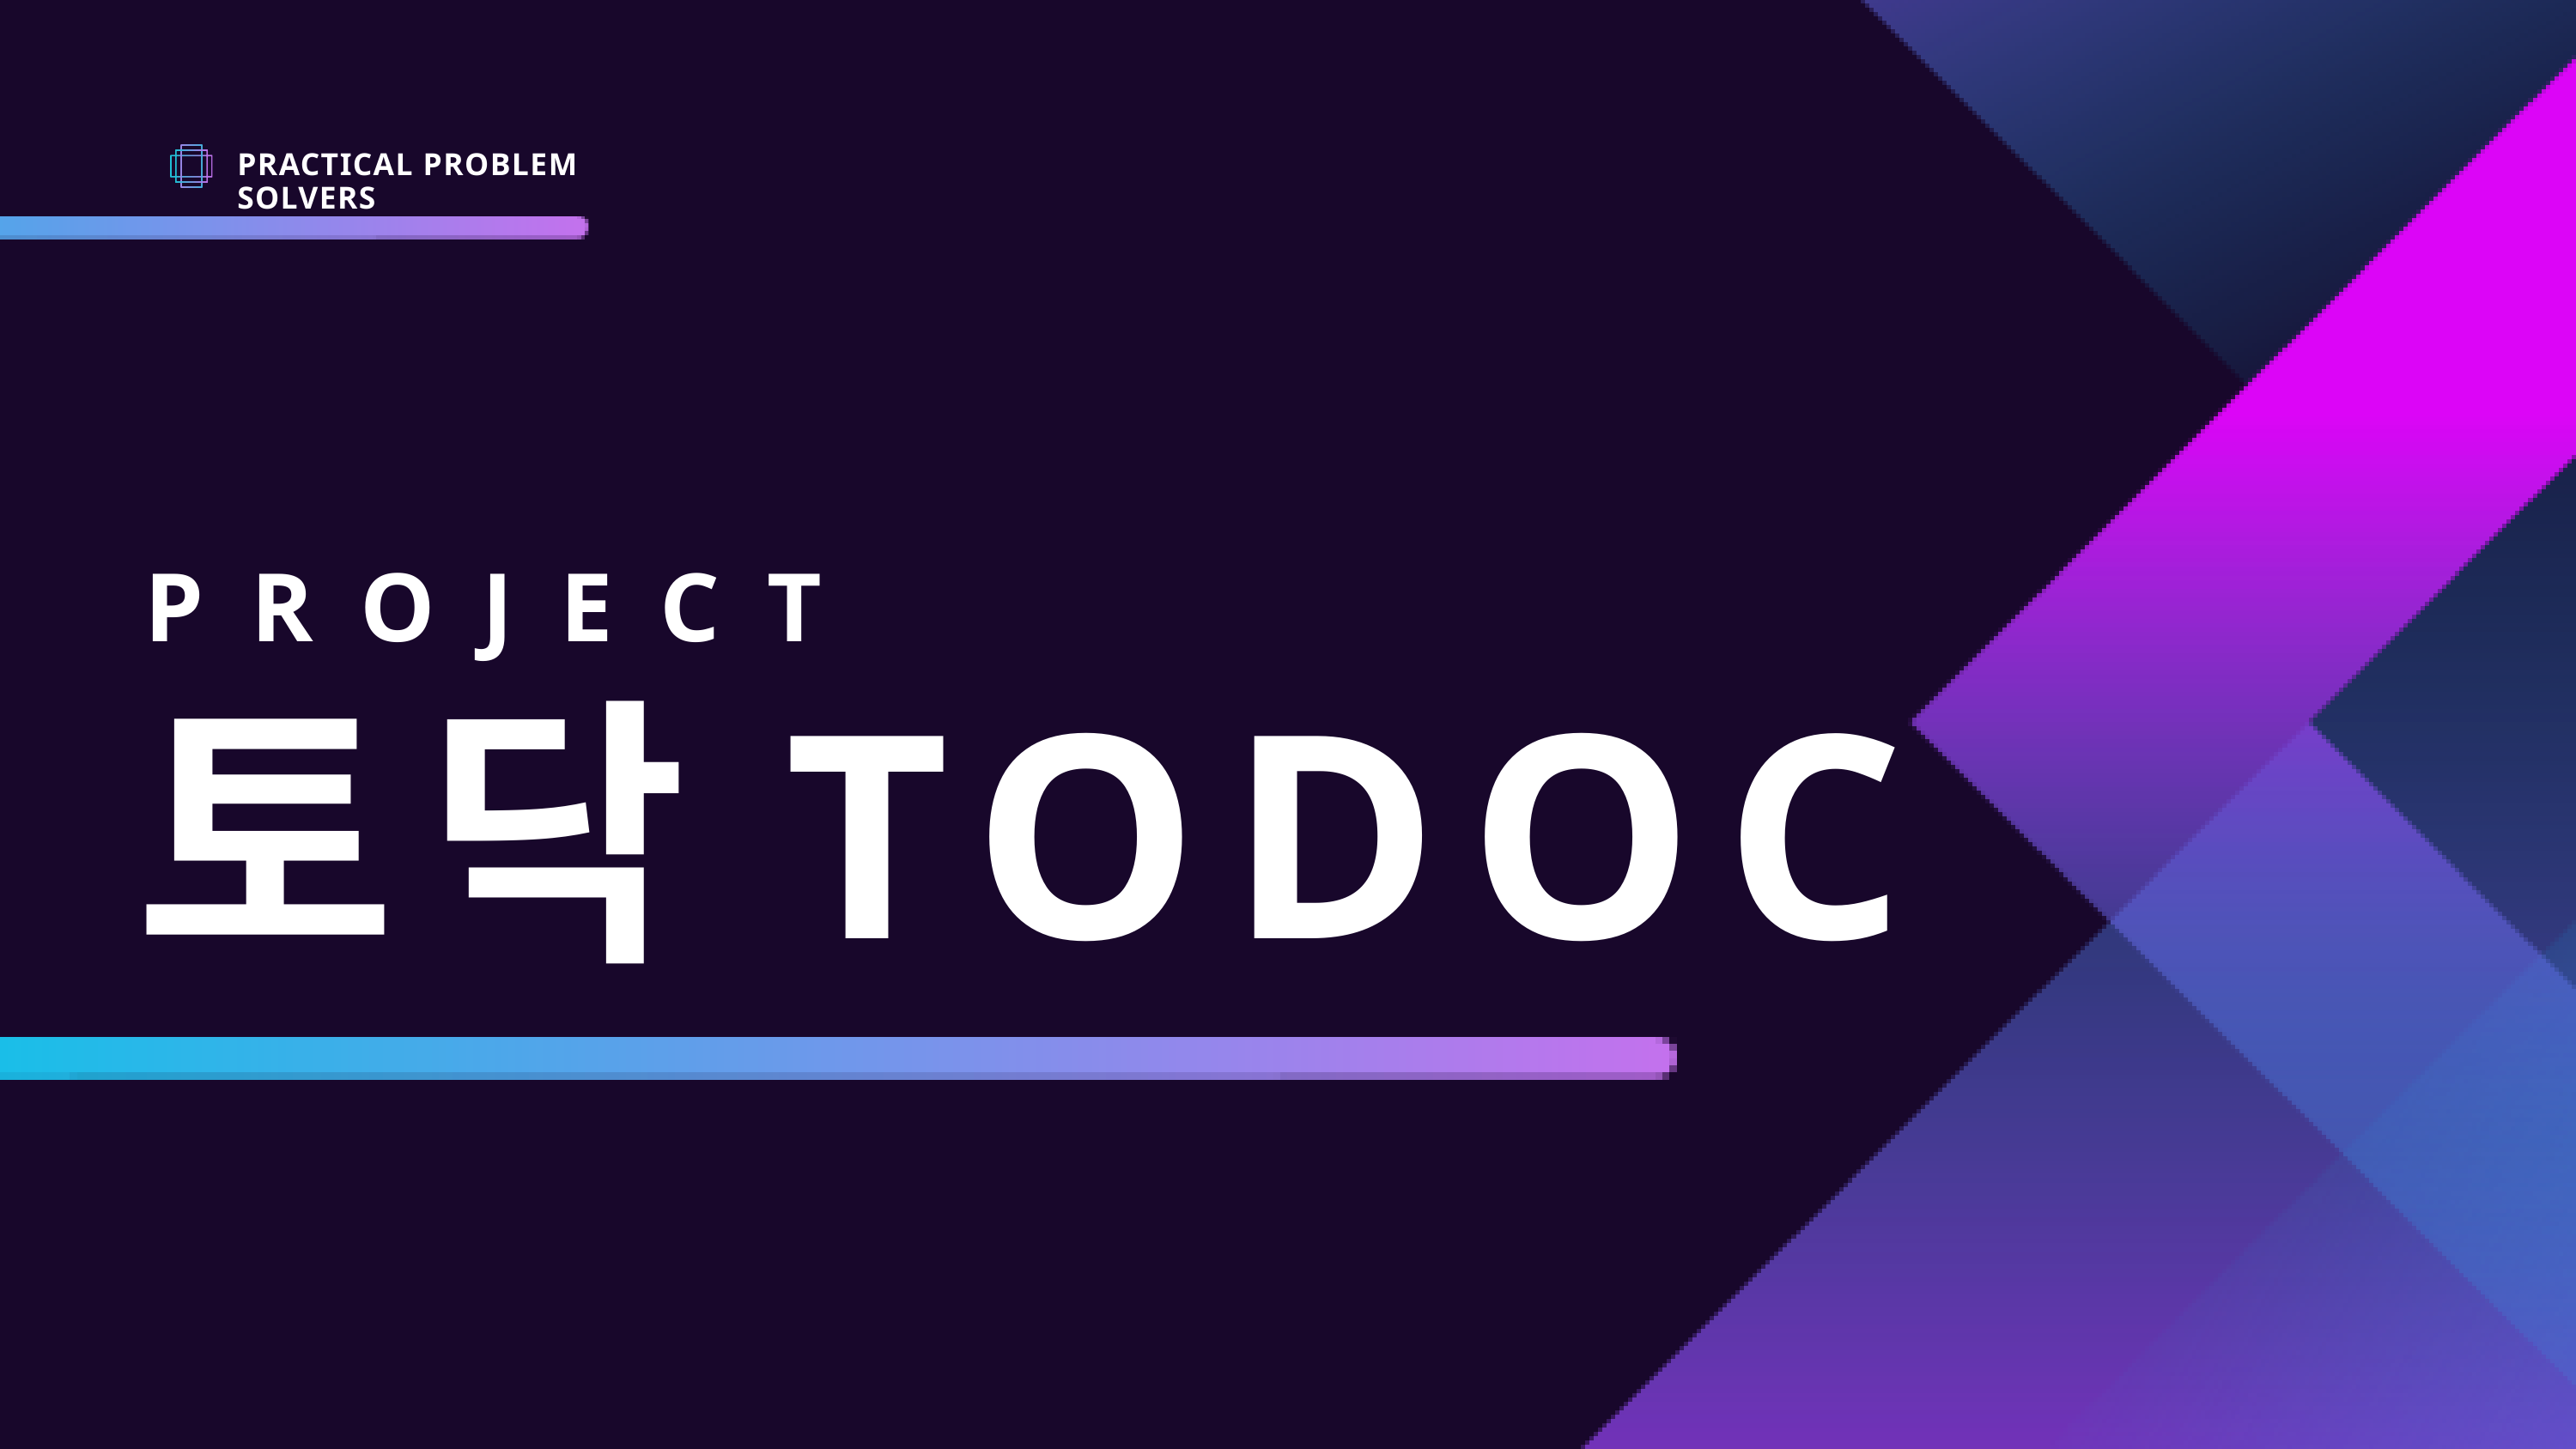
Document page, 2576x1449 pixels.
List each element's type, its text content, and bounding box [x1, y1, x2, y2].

text_box [170, 144, 213, 188]
text_box 토닥TODOC [135, 683, 2065, 996]
text_box [0, 216, 589, 239]
text_box PRACTICAL PROBLEM SOLVERS [237, 148, 665, 215]
text_box PROJECT [144, 556, 1505, 661]
text_box [0, 1037, 1677, 1081]
text_box [1551, 0, 2576, 1449]
